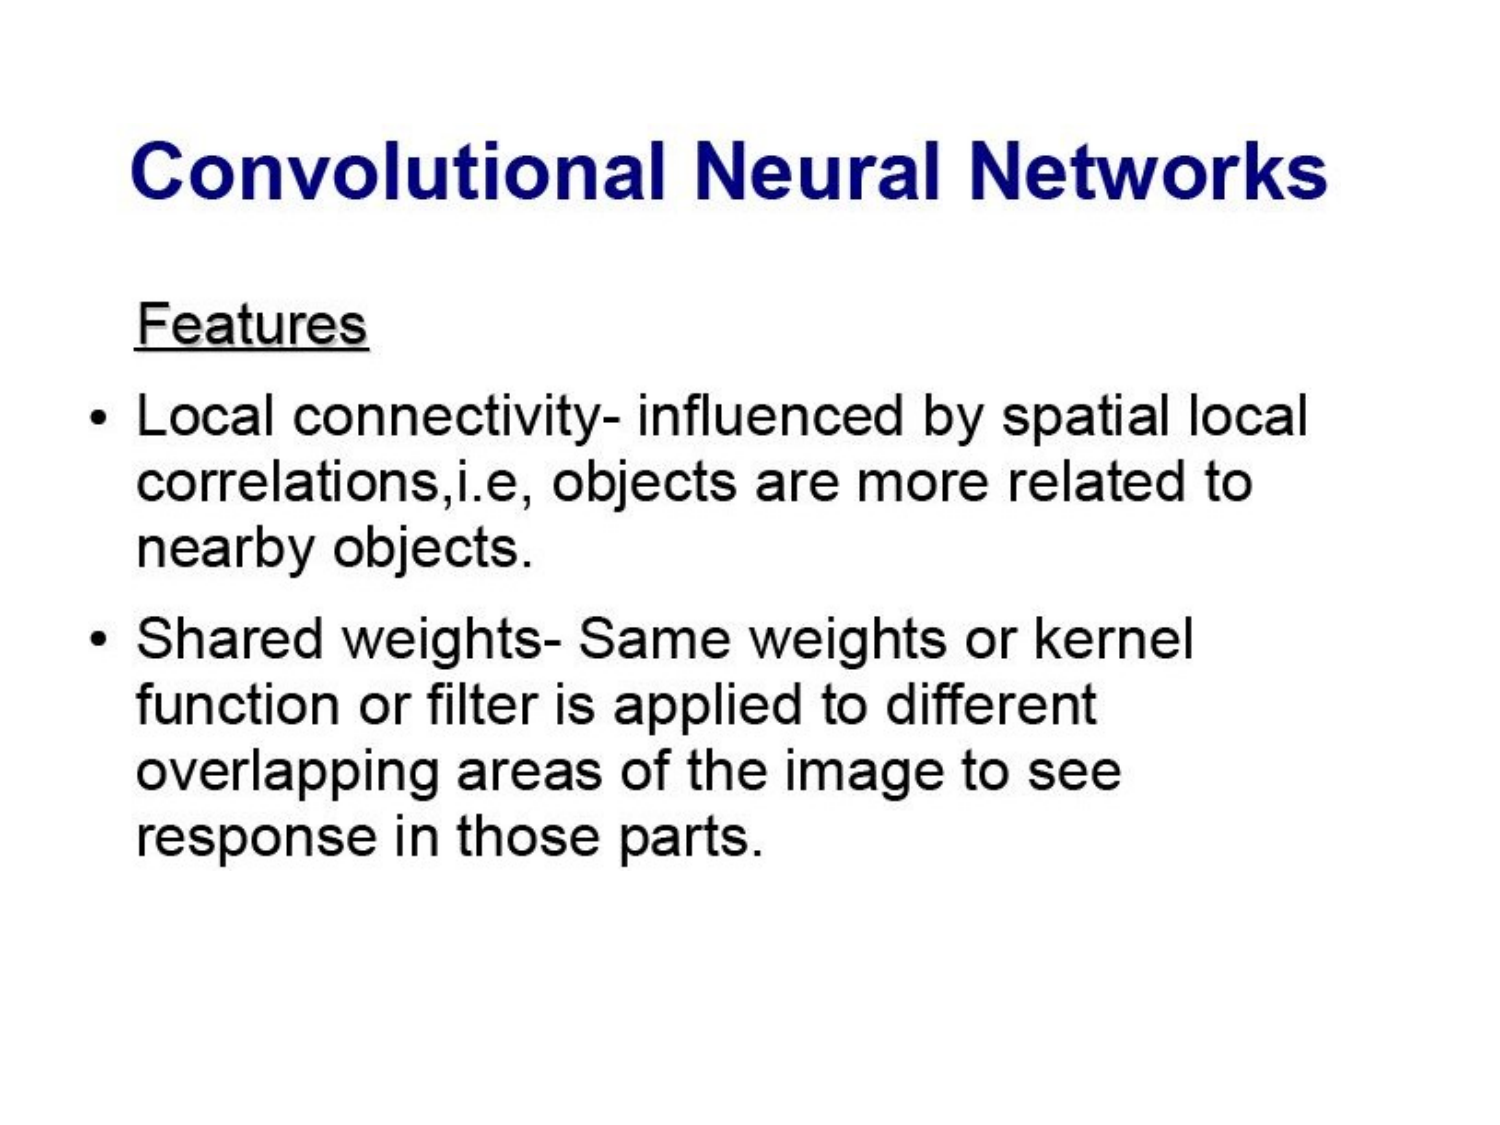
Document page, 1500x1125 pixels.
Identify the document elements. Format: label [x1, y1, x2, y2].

text_box [88, 123, 1341, 871]
